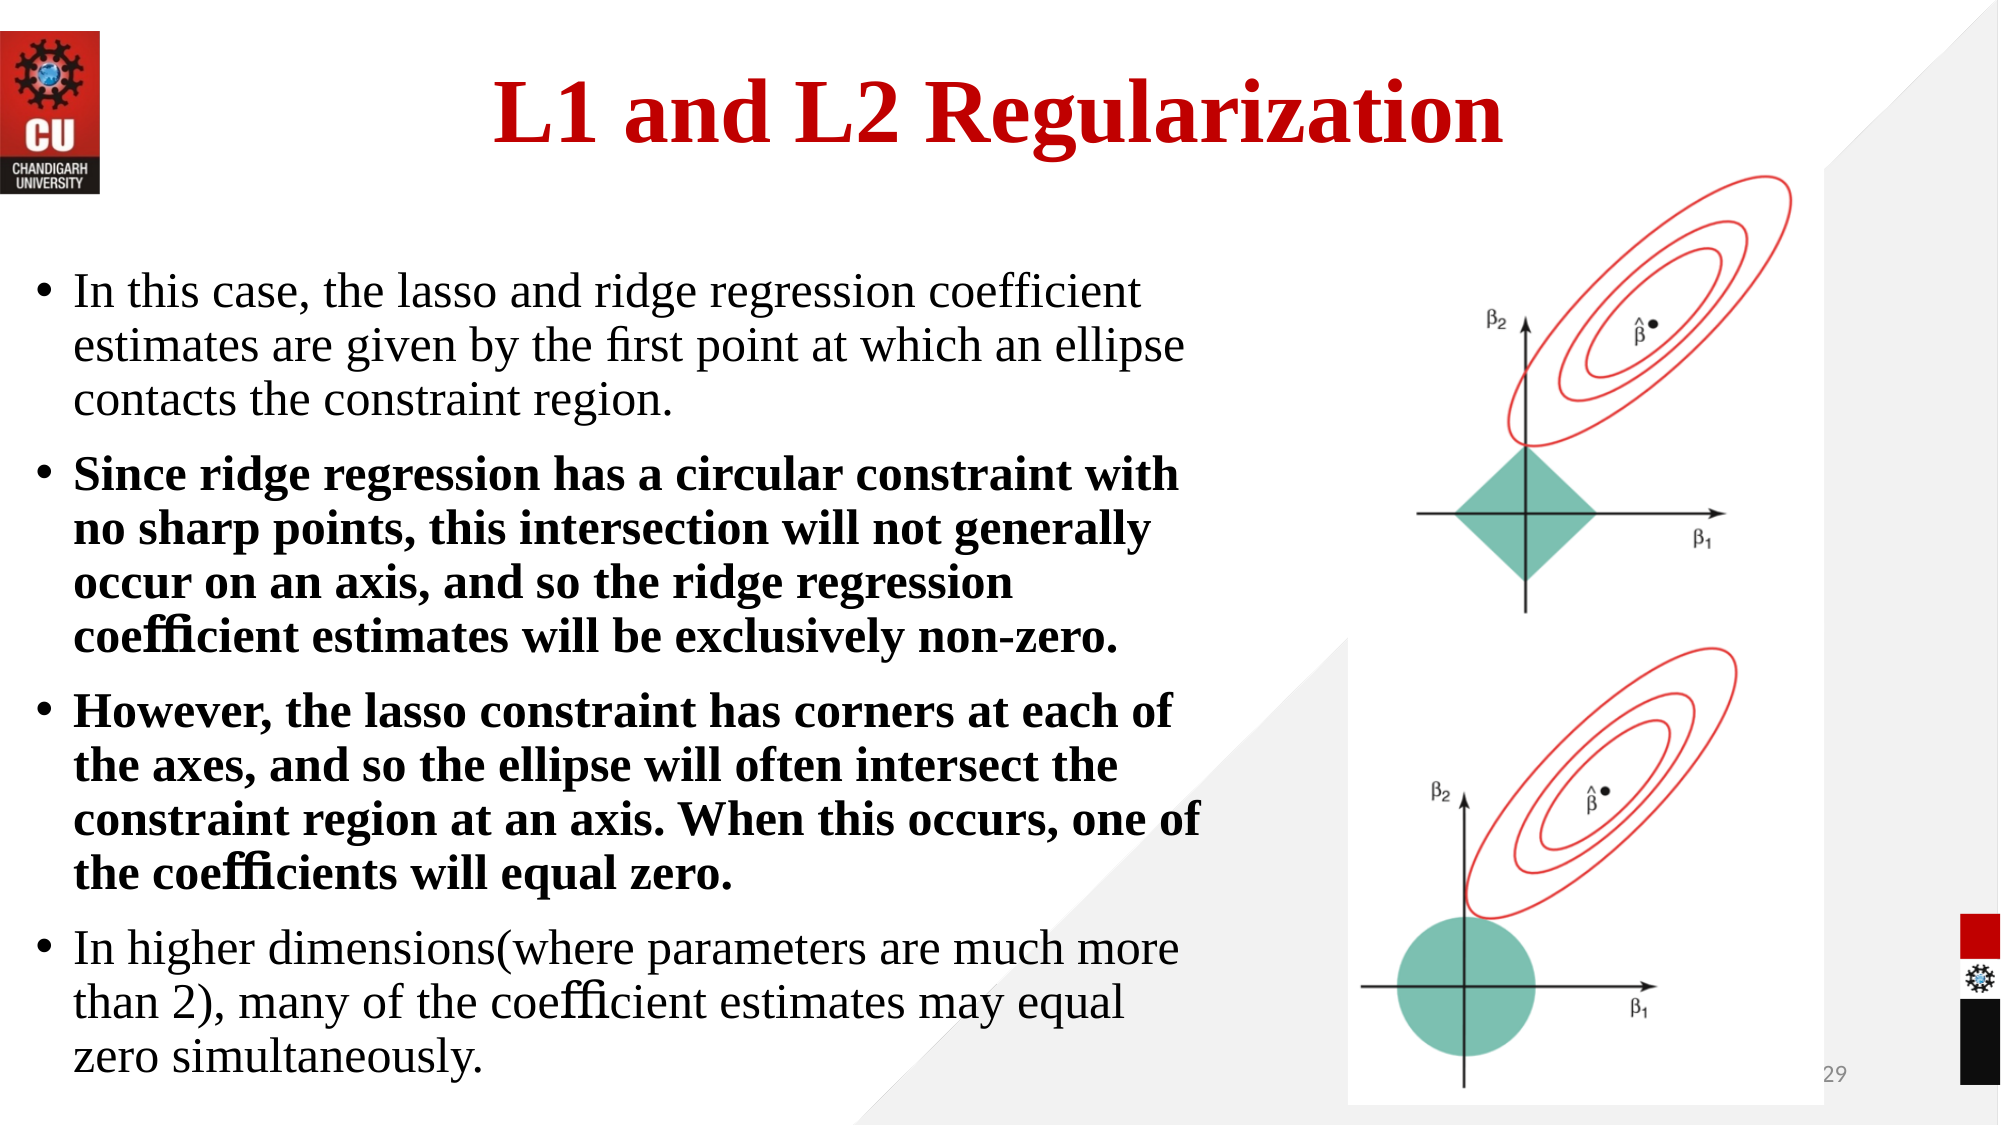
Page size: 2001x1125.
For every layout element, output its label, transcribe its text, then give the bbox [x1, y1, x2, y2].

list In this case, the lasso and ridge regression coefficient estimates are given by the ﬁrst point at which an ellipse contacts the constraint region. Since ridge regression has a circular constraint with no sharp points, this intersection will not generally occur on an axis, and so the ridge regression coeﬃcient estimates will be exclusively non-zero. However, the lasso constraint has corners at each of the axes, and so the ellipse will often intersect the constraint region at an axis. When this occurs, one of the coeﬃcients will equal zero. In higher dimensions(where parameters are much more than 2), many of the coeﬃcient estimates may equal zero simultaneously. [20, 257, 1234, 1103]
title L1 and L2 Regularization [137, 3, 1863, 222]
slide_number 29 [1825, 1042, 1863, 1103]
picture [0, 0, 2001, 1125]
